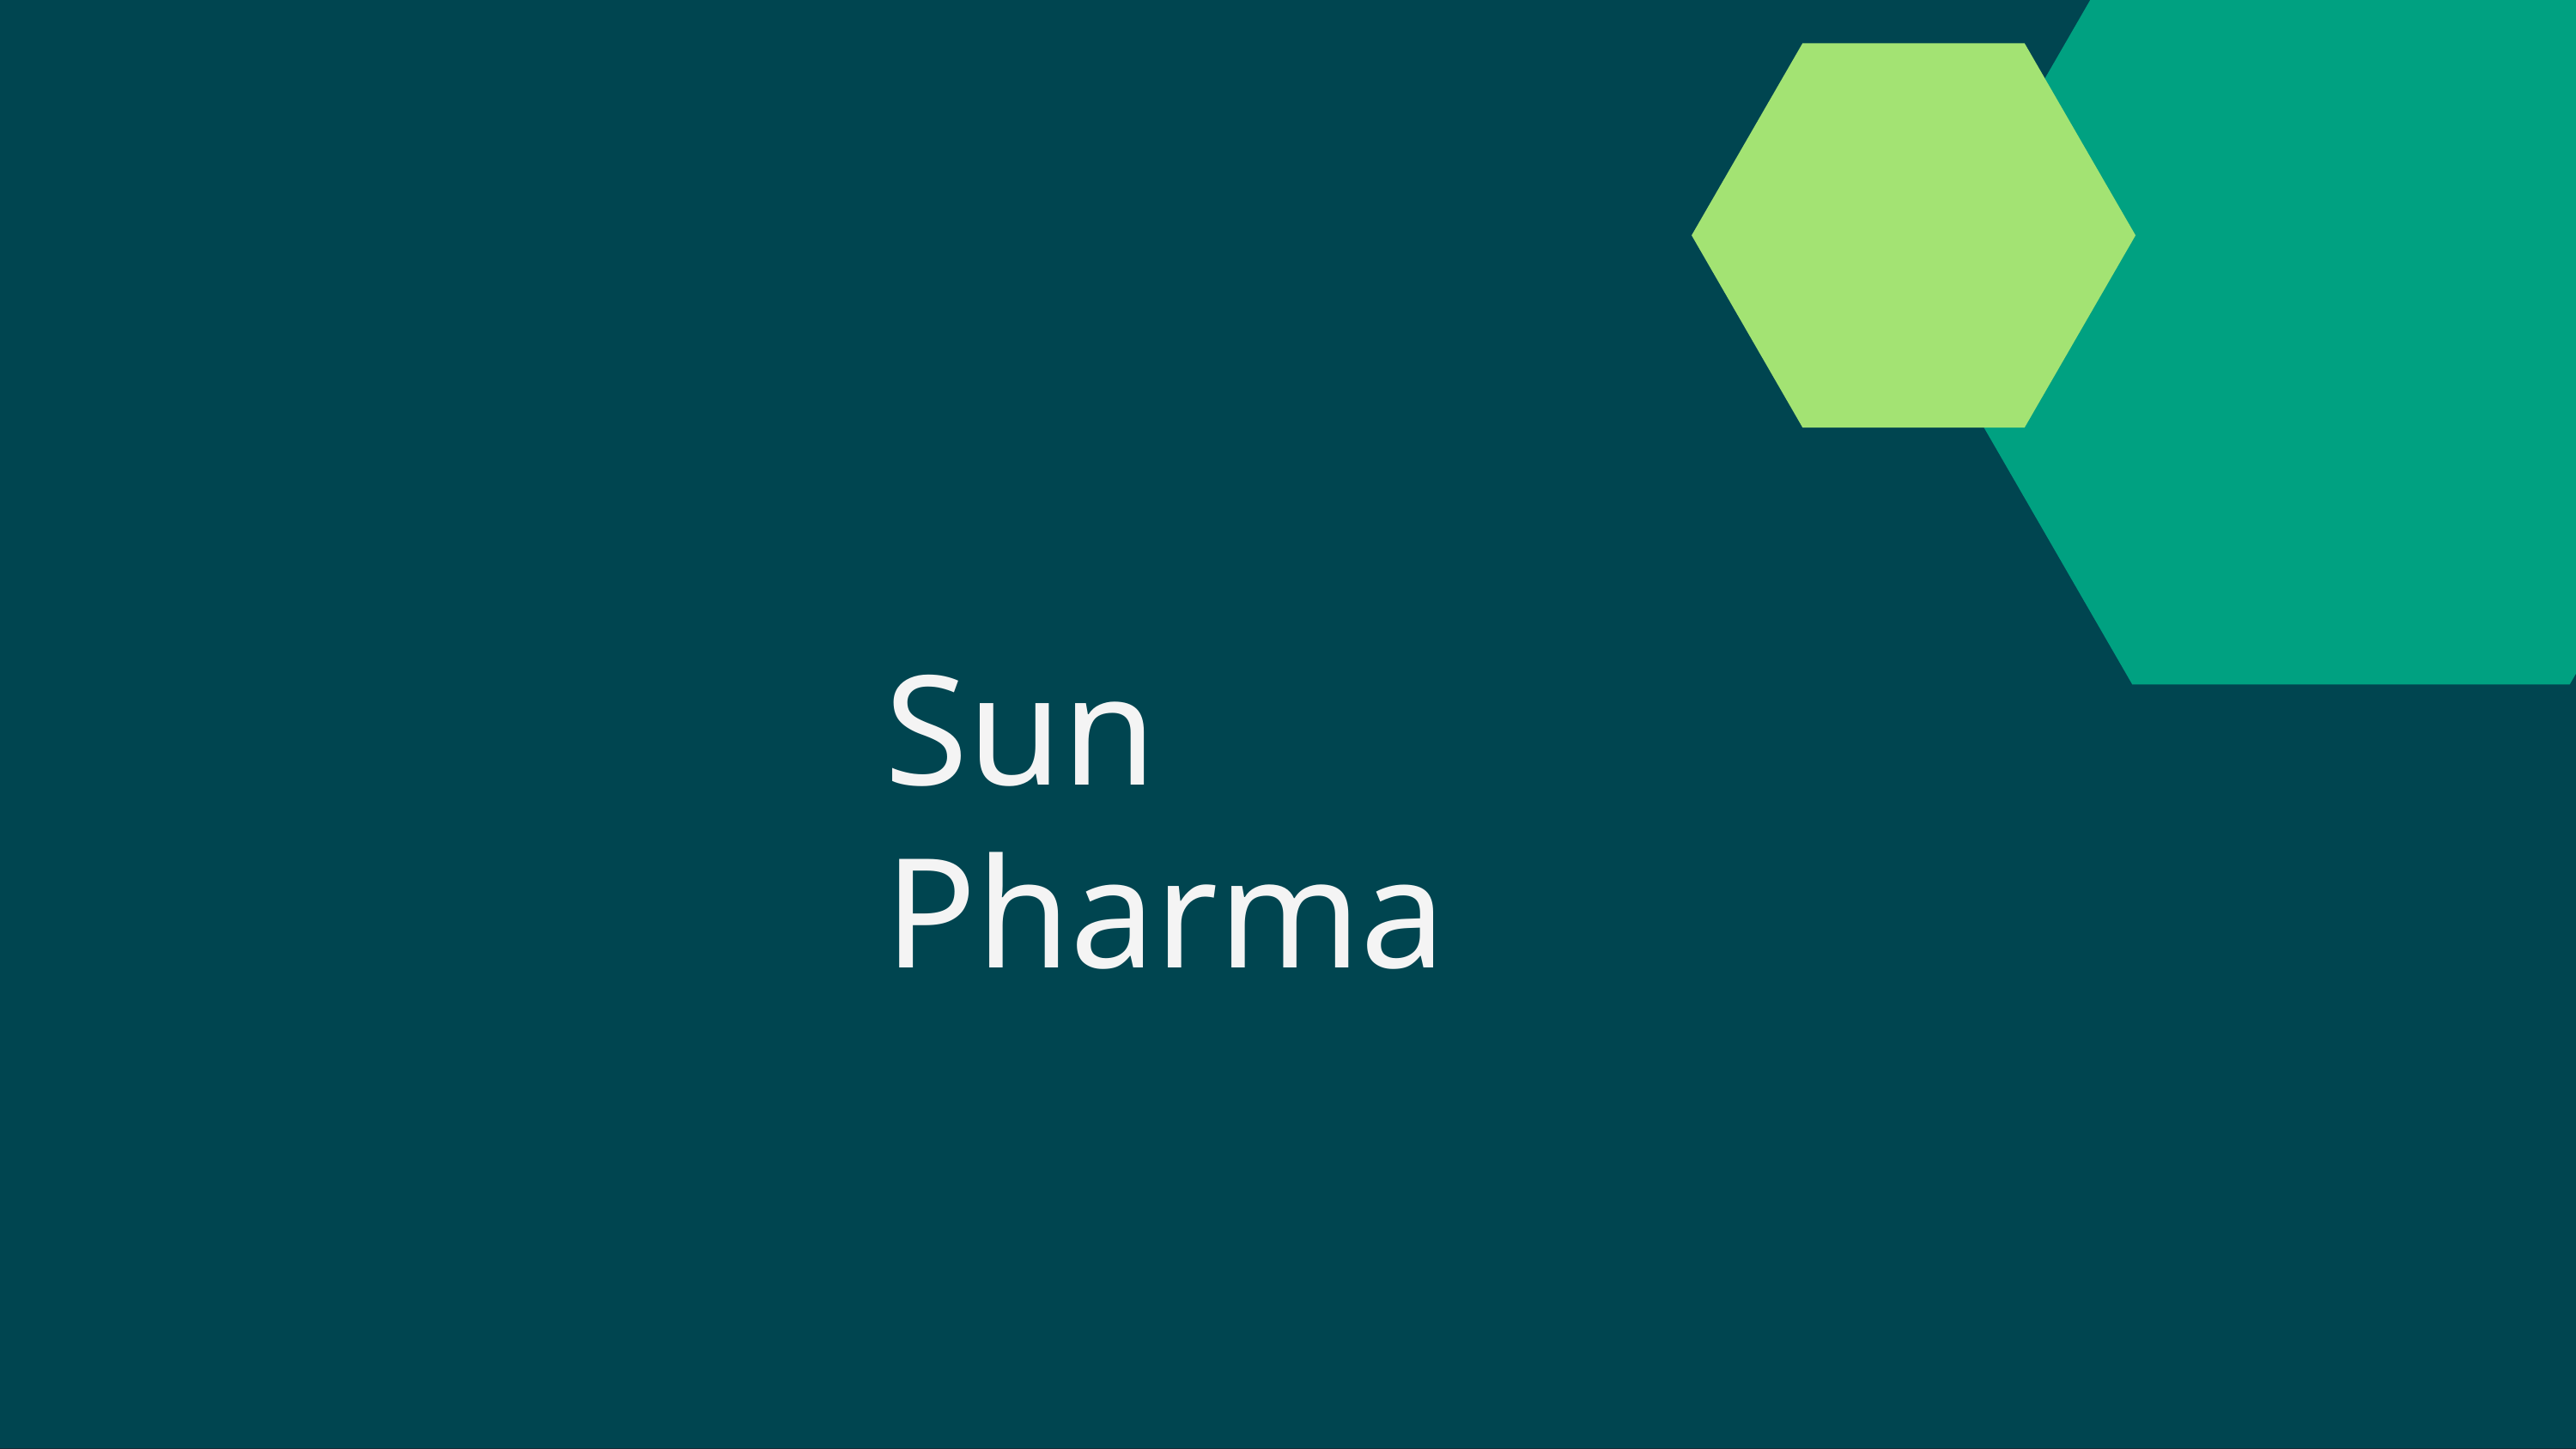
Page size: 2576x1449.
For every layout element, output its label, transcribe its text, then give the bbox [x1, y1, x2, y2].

text_box [144, 555, 2432, 1194]
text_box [1691, 0, 2576, 685]
title Sun Pharma [883, 631, 1693, 998]
text_box [0, 0, 2576, 1449]
